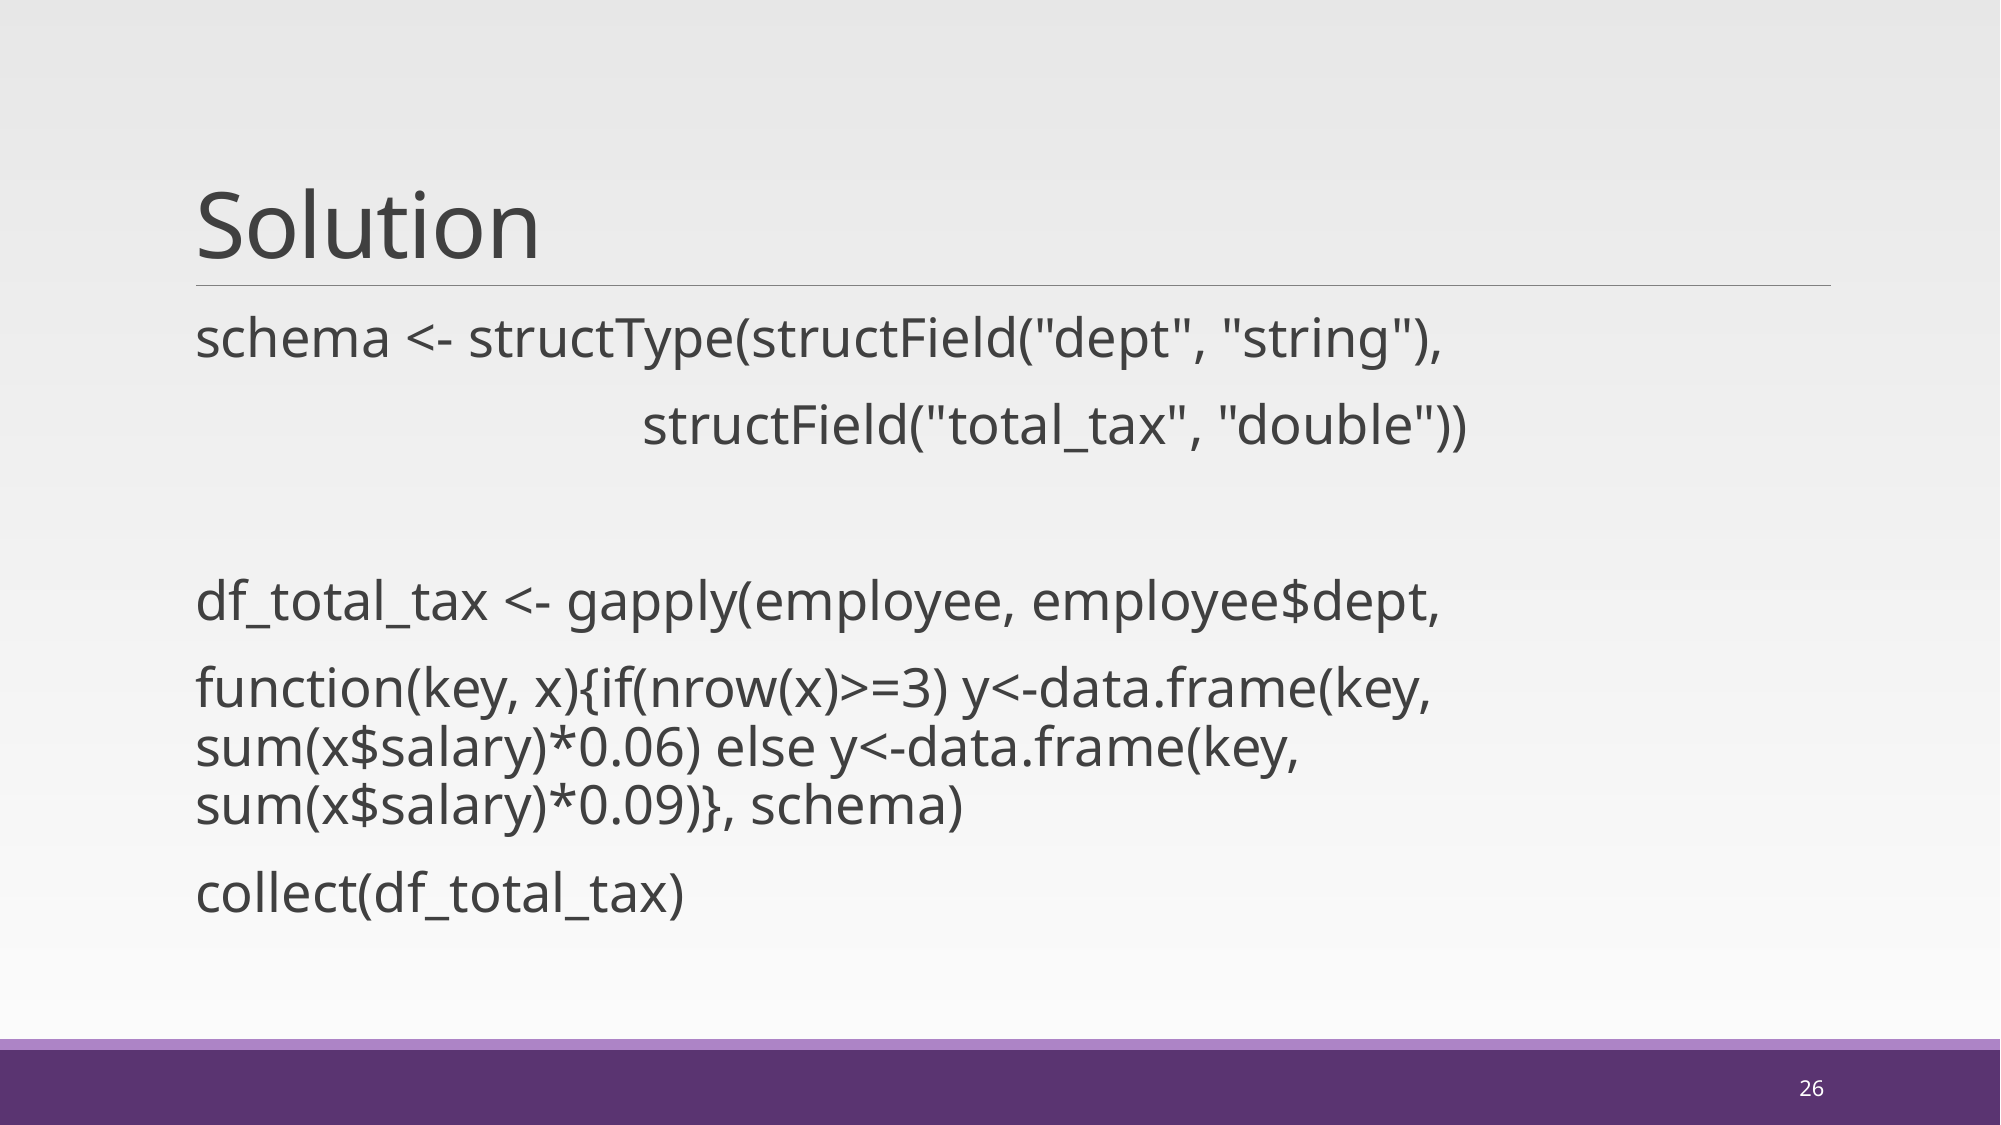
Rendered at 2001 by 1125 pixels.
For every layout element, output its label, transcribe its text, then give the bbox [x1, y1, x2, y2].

title Solution [180, 47, 1830, 285]
list schema <- structType(structField("dept", "string"), structField("total_tax", "double")) df_total_tax <- gapply(employee, employee$dept, function(key, x){if(nrow(x)>=3) y<-data.frame(key, sum(x$salary)*0.06) else y<-data.frame(key, sum(x$salary)*0.09)}, schema) collect(df_total_tax) [180, 302, 1830, 963]
slide_number 26 [1624, 1059, 1840, 1120]
